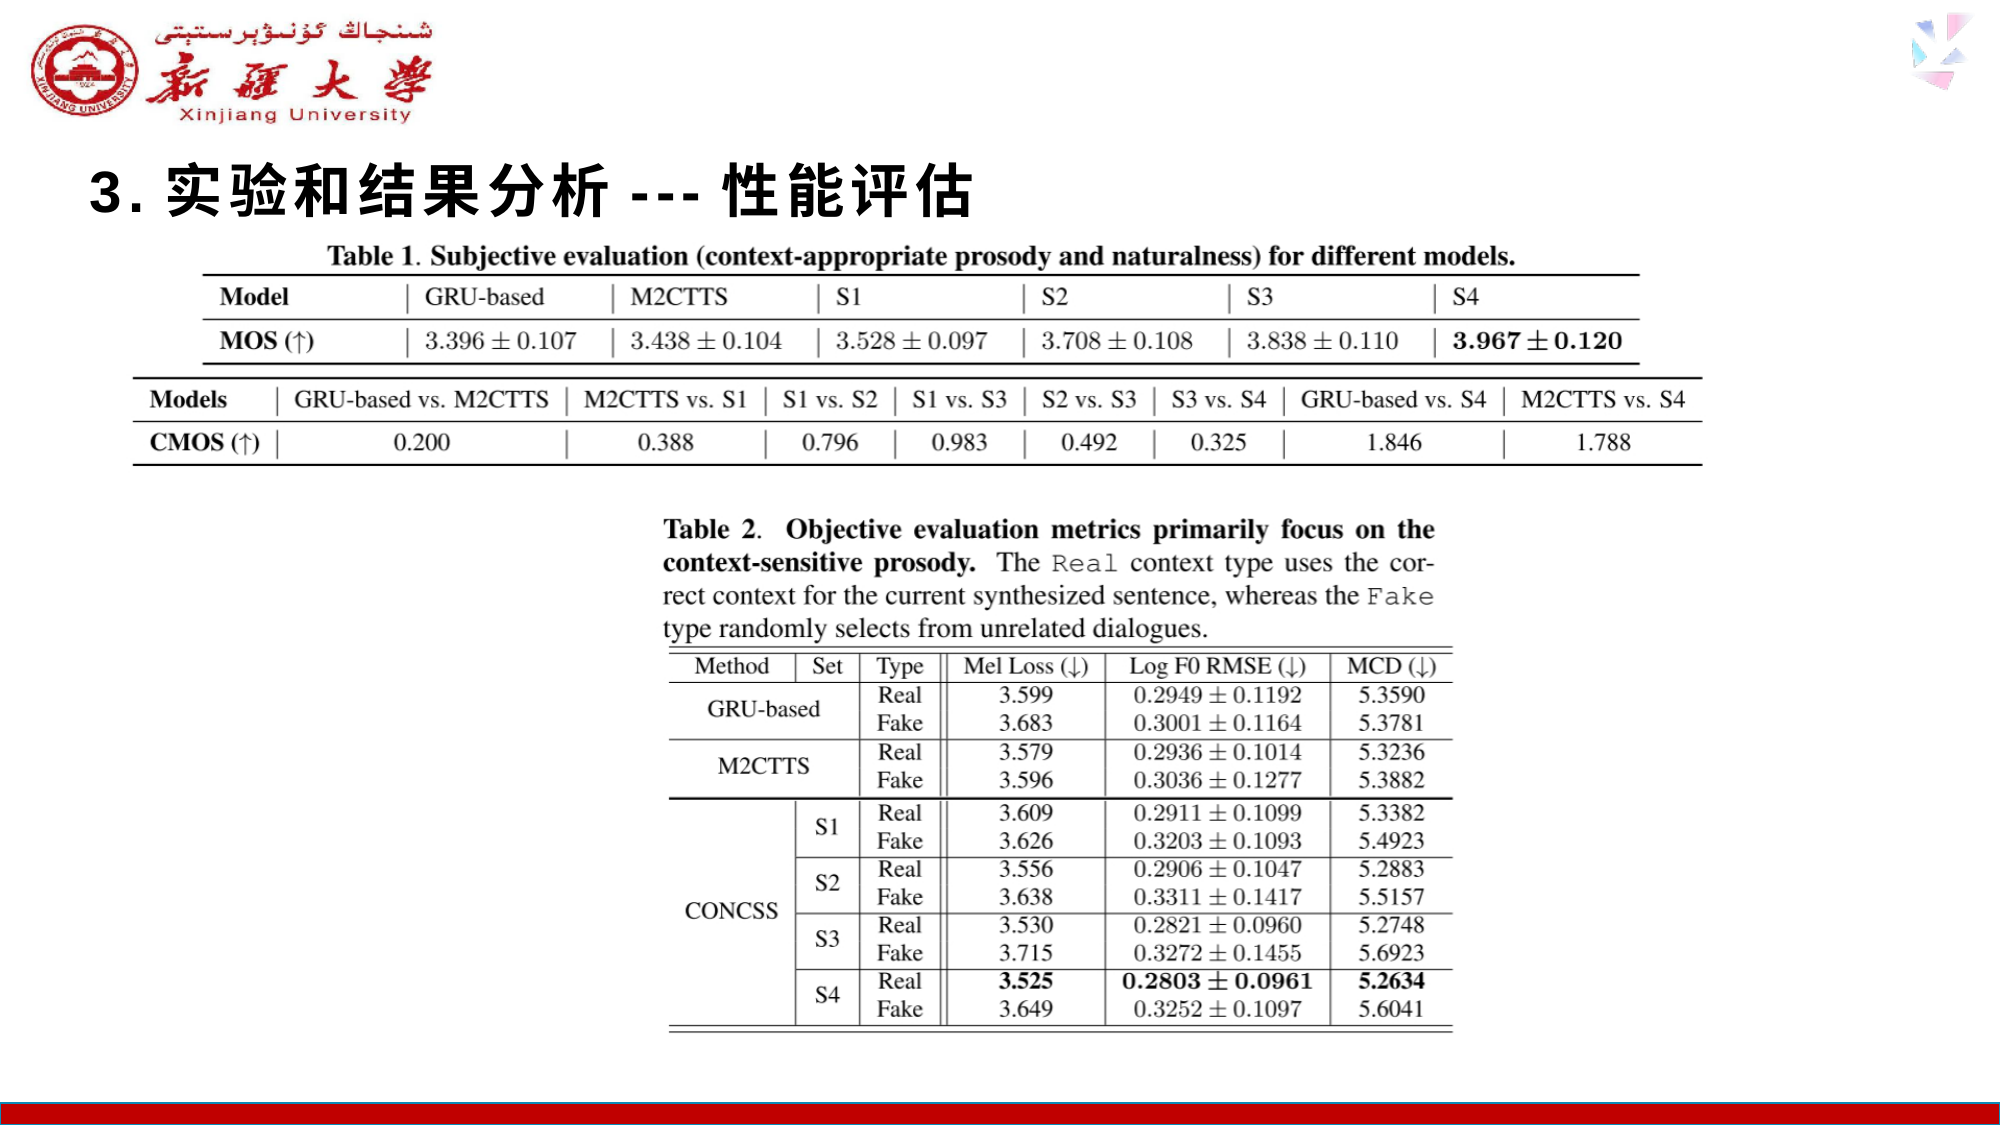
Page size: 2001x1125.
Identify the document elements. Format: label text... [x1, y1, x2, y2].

picture [0, 0, 482, 143]
text_box [0, 1102, 2000, 1125]
picture [1881, 0, 2000, 101]
picture [109, 182, 1733, 1045]
text_box 3.实验和结果分析---性能评估 [74, 130, 1875, 247]
